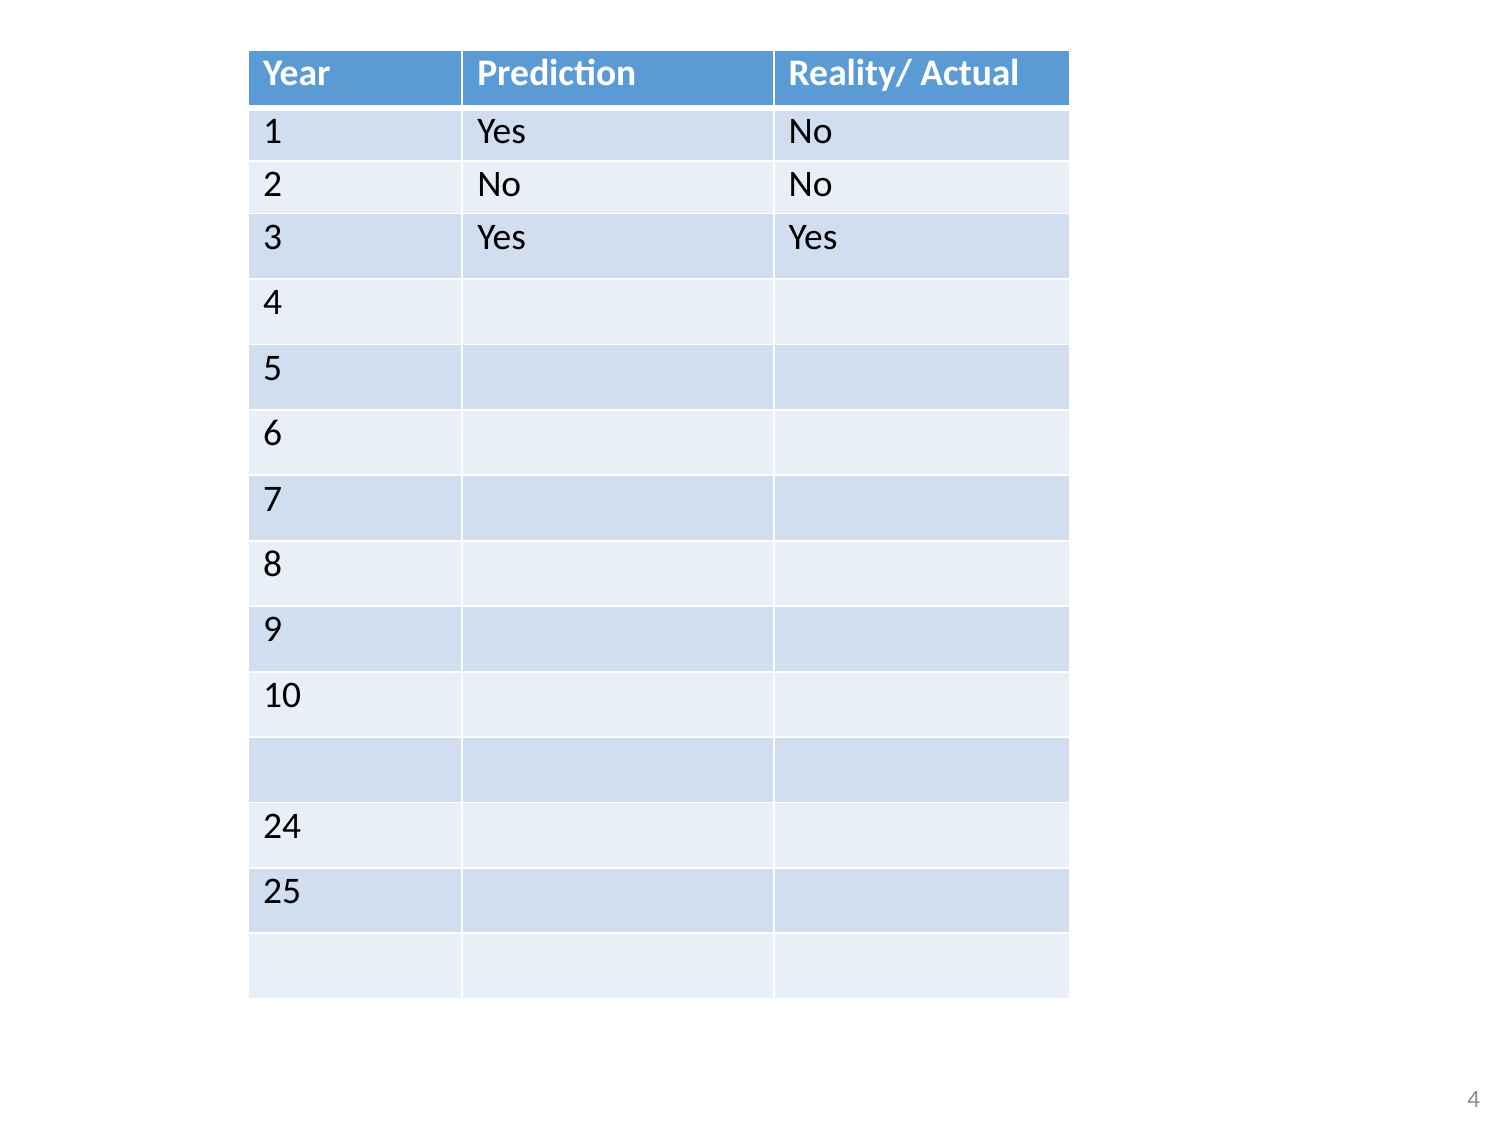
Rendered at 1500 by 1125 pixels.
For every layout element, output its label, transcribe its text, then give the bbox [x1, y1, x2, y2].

table_cell 7 [249, 476, 461, 540]
table_header Prediction [463, 51, 773, 105]
table_cell No [775, 162, 1069, 213]
table_cell [463, 280, 773, 344]
table_cell 25 [249, 869, 461, 932]
table_cell [775, 869, 1069, 932]
table_cell 8 [249, 542, 461, 605]
table_cell 6 [249, 411, 461, 474]
table_cell 3 [249, 214, 461, 278]
table_cell No [463, 162, 773, 213]
table_cell 4 [249, 280, 461, 344]
table_cell [775, 803, 1069, 867]
table_header Year [249, 51, 461, 105]
table_cell [775, 476, 1069, 540]
table_cell [463, 542, 773, 605]
table_header Reality/ Actual [775, 51, 1069, 105]
table_cell [775, 607, 1069, 671]
slide_number 4 [1157, 1080, 1495, 1116]
table_cell [775, 345, 1069, 409]
table_cell 24 [249, 803, 461, 867]
table_cell [463, 345, 773, 409]
table_cell [463, 673, 773, 736]
table_cell No [775, 111, 1069, 160]
table_cell [463, 803, 773, 867]
table_cell Yes [775, 214, 1069, 278]
table_cell 9 [249, 607, 461, 671]
table_cell 1 [249, 111, 461, 160]
table_cell [775, 934, 1069, 998]
table_cell Yes [463, 214, 773, 278]
table_cell [775, 411, 1069, 474]
table_cell 10 [249, 673, 461, 736]
table_cell Yes [463, 111, 773, 160]
table_cell 5 [249, 345, 461, 409]
table_cell [463, 869, 773, 932]
table_cell [775, 280, 1069, 344]
table_cell [249, 738, 461, 802]
table_cell [775, 542, 1069, 605]
table_cell 2 [249, 162, 461, 213]
table_cell [463, 411, 773, 474]
table_cell [775, 738, 1069, 802]
table_cell [463, 934, 773, 998]
table_cell [775, 673, 1069, 736]
table_cell [463, 738, 773, 802]
table_cell [249, 934, 461, 998]
table_cell [463, 607, 773, 671]
table_cell [463, 476, 773, 540]
